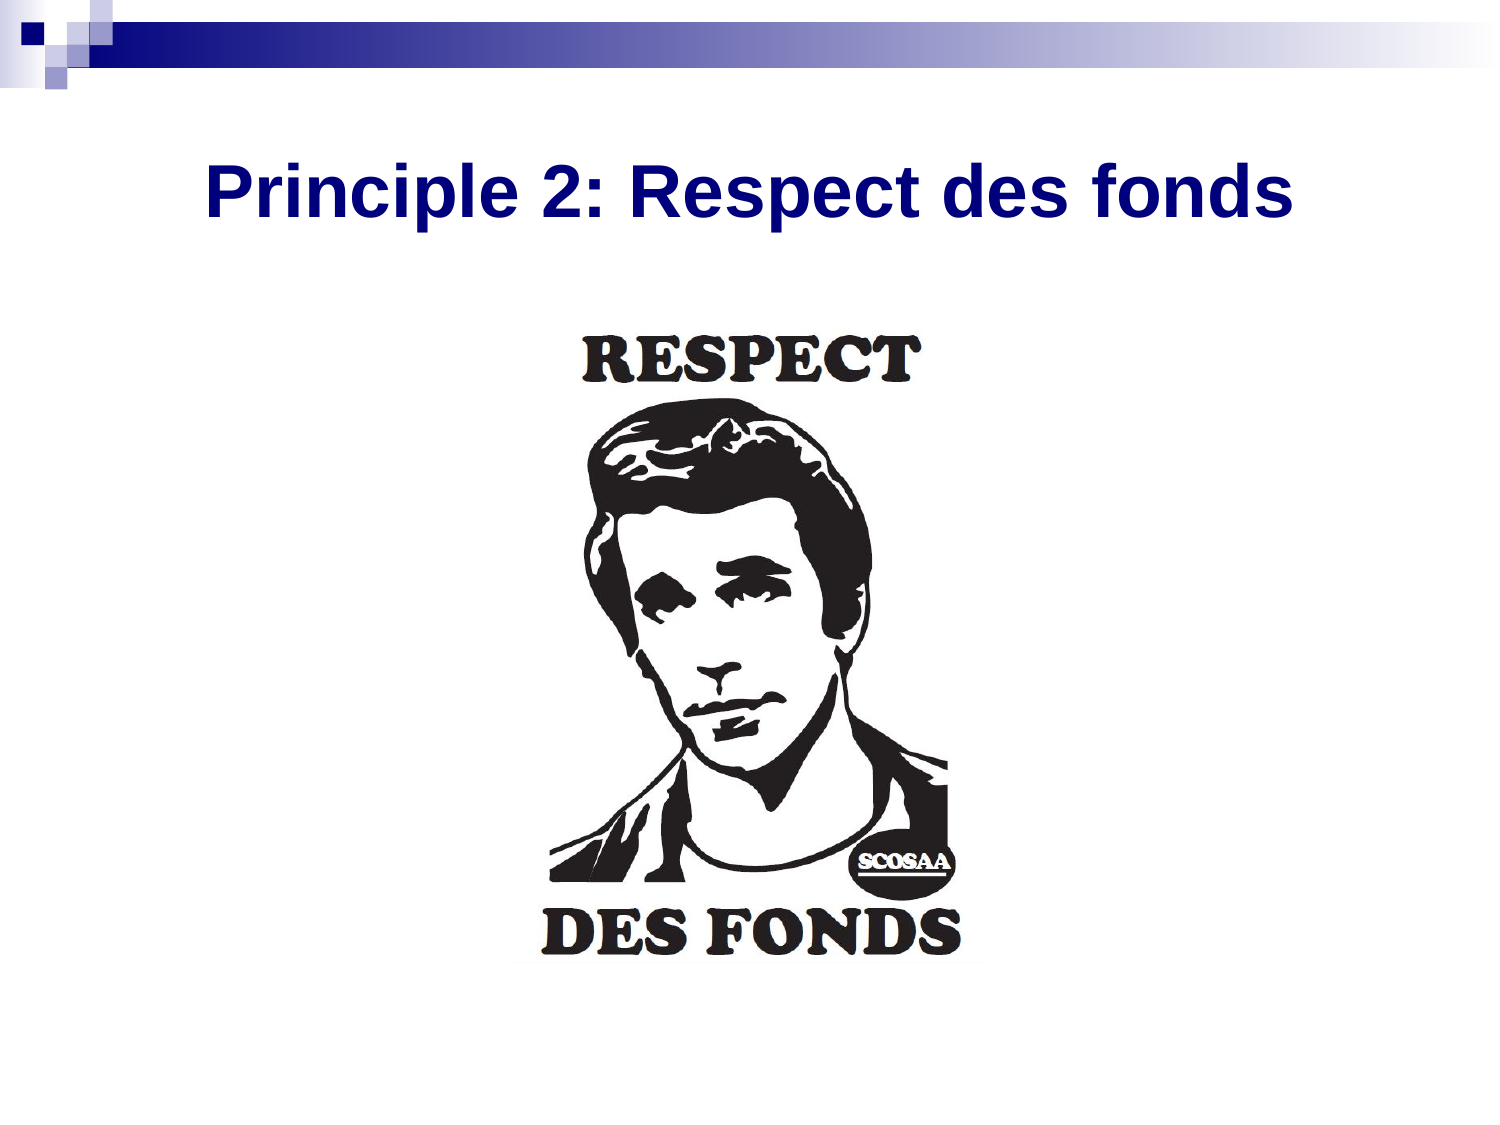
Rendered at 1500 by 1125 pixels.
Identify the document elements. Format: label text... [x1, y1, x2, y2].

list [511, 324, 989, 963]
title Principle 2: Respect des fonds [75, 75, 1425, 300]
